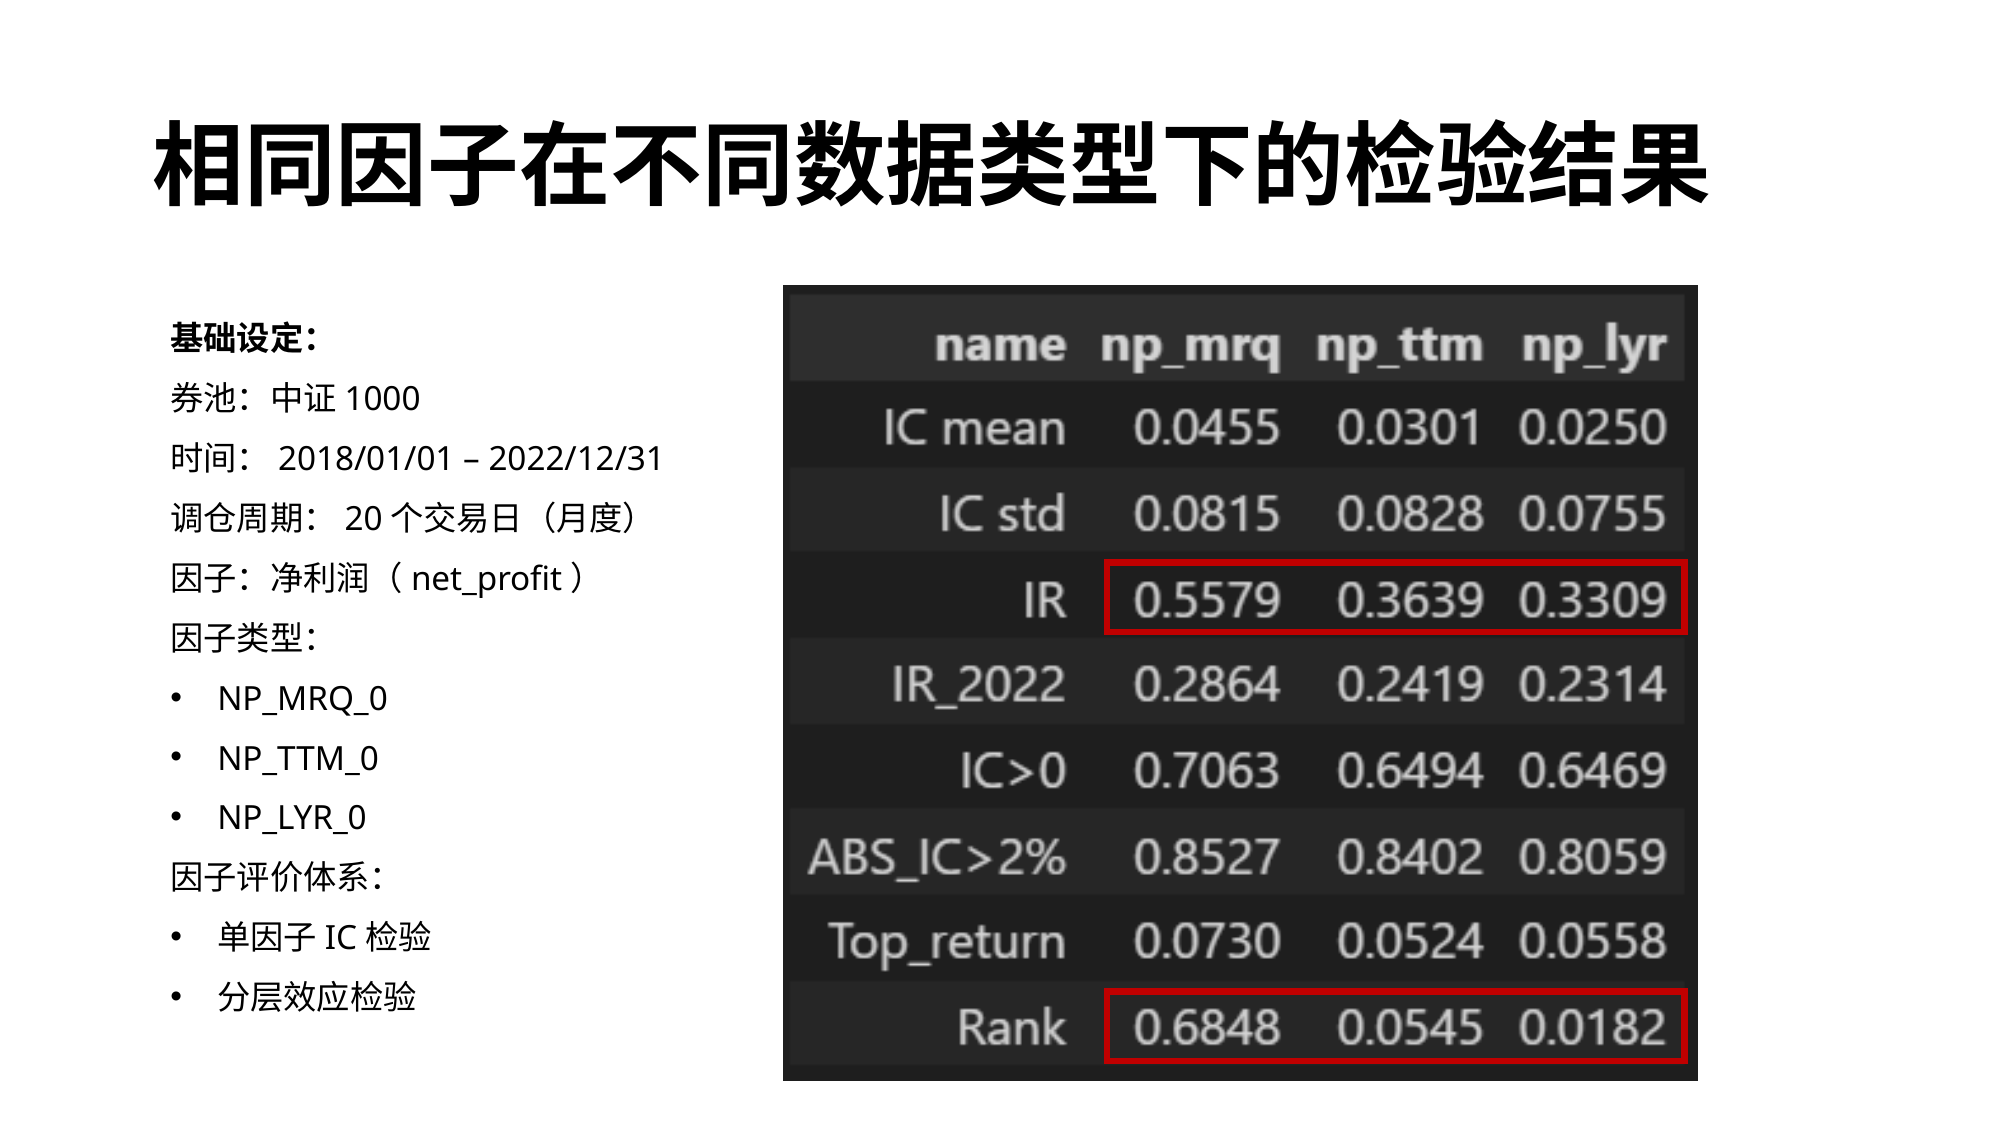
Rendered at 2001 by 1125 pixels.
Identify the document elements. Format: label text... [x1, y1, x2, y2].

picture [783, 285, 1698, 1081]
title 相同因子在不同数据类型下的检验结果 [137, 59, 1863, 278]
text_box 基础设定： 券池：中证1000 时间：2018/01/01 – 2022/12/31 调仓周期：20个交易日（月度） 因子：净利润（net_profit） 因子类型： NP_MRQ_0 NP_TTM_0 NP_LYR_0 因子评价体系： 单因子IC检验 分层效应检验 [155, 290, 783, 1024]
